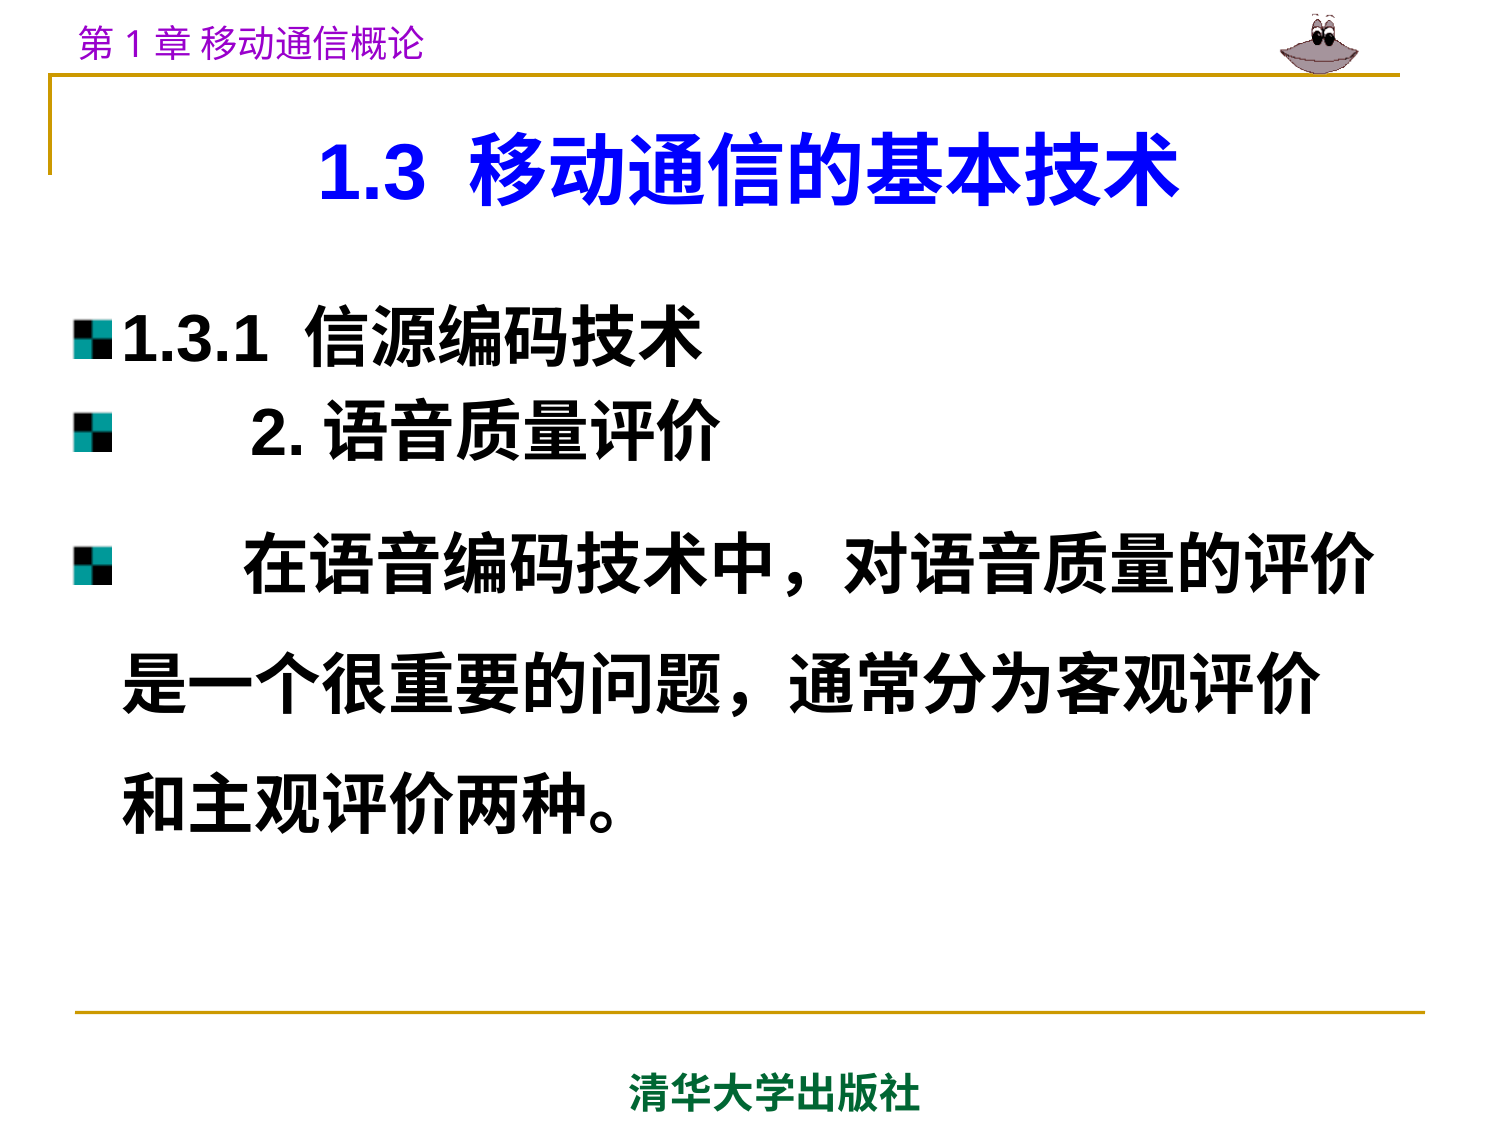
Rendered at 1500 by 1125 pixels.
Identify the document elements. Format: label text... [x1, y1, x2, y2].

picture [1237, 0, 1363, 87]
picture [65, 311, 112, 359]
picture [65, 538, 112, 585]
list 1.3.1 信源编码技术 2.语音质量评价 在语音编码技术中，对语音质量的评价是一个很重要的问题，通常分为客观评价和主观评价两种。 [50, 287, 1400, 950]
picture [65, 404, 112, 452]
title 1.3 移动通信的基本技术 [75, 112, 1425, 237]
